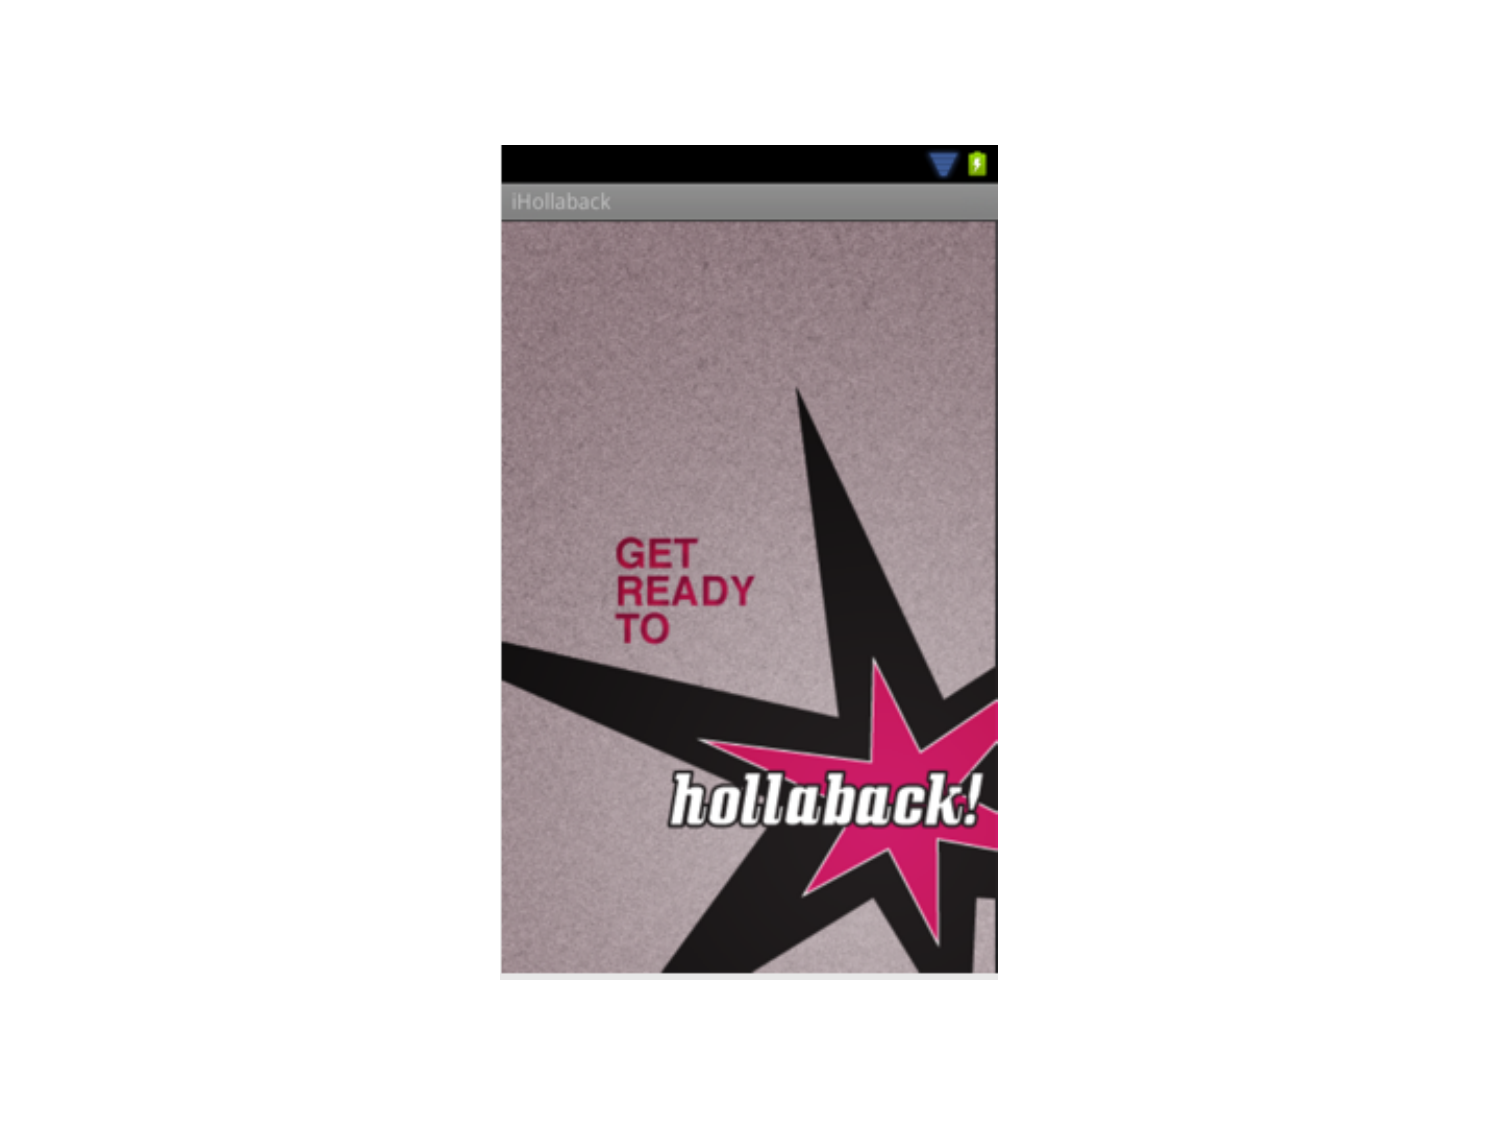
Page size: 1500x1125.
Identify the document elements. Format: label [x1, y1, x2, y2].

picture [499, 145, 999, 980]
